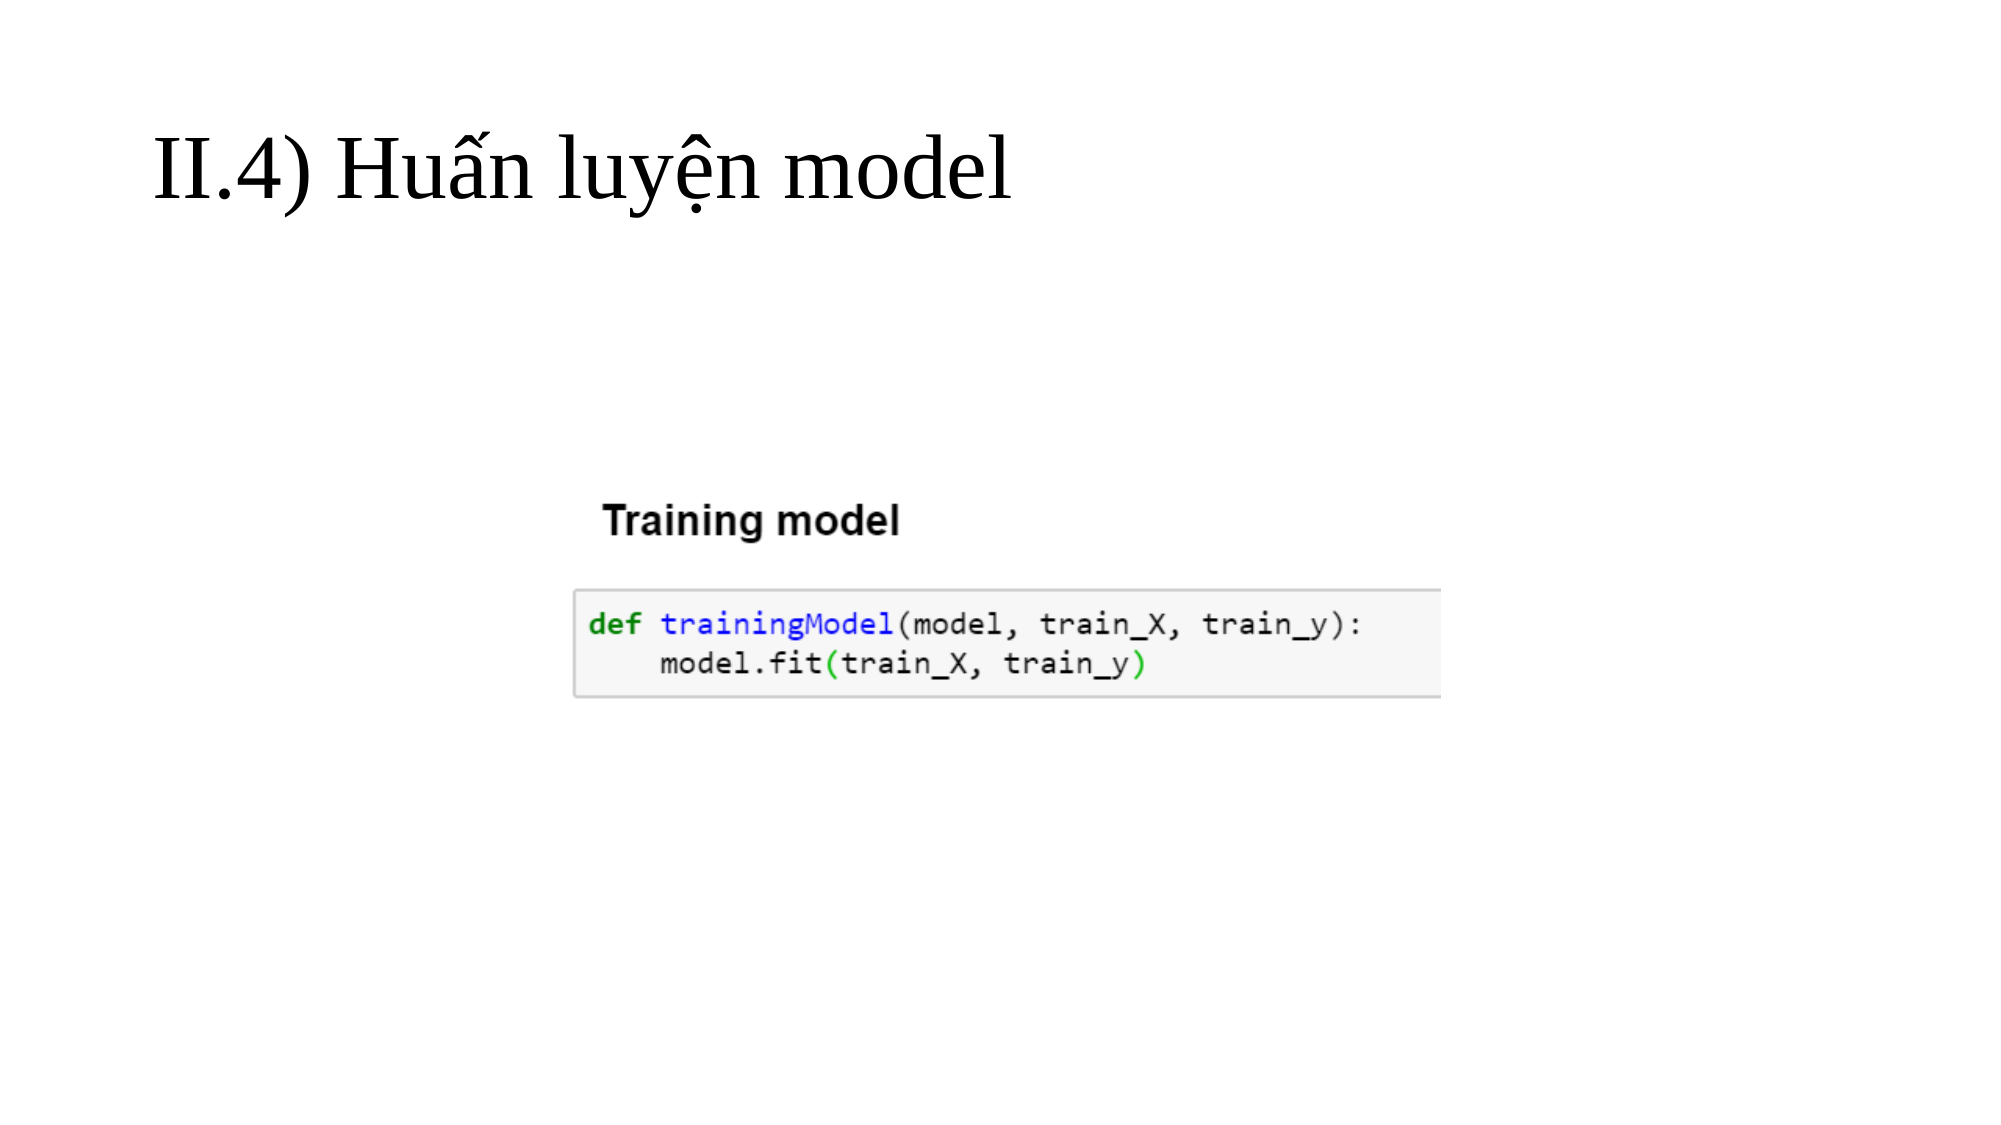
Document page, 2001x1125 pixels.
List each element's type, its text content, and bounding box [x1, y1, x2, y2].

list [559, 490, 1441, 730]
title II.4) Huấn luyện model [137, 59, 1863, 278]
